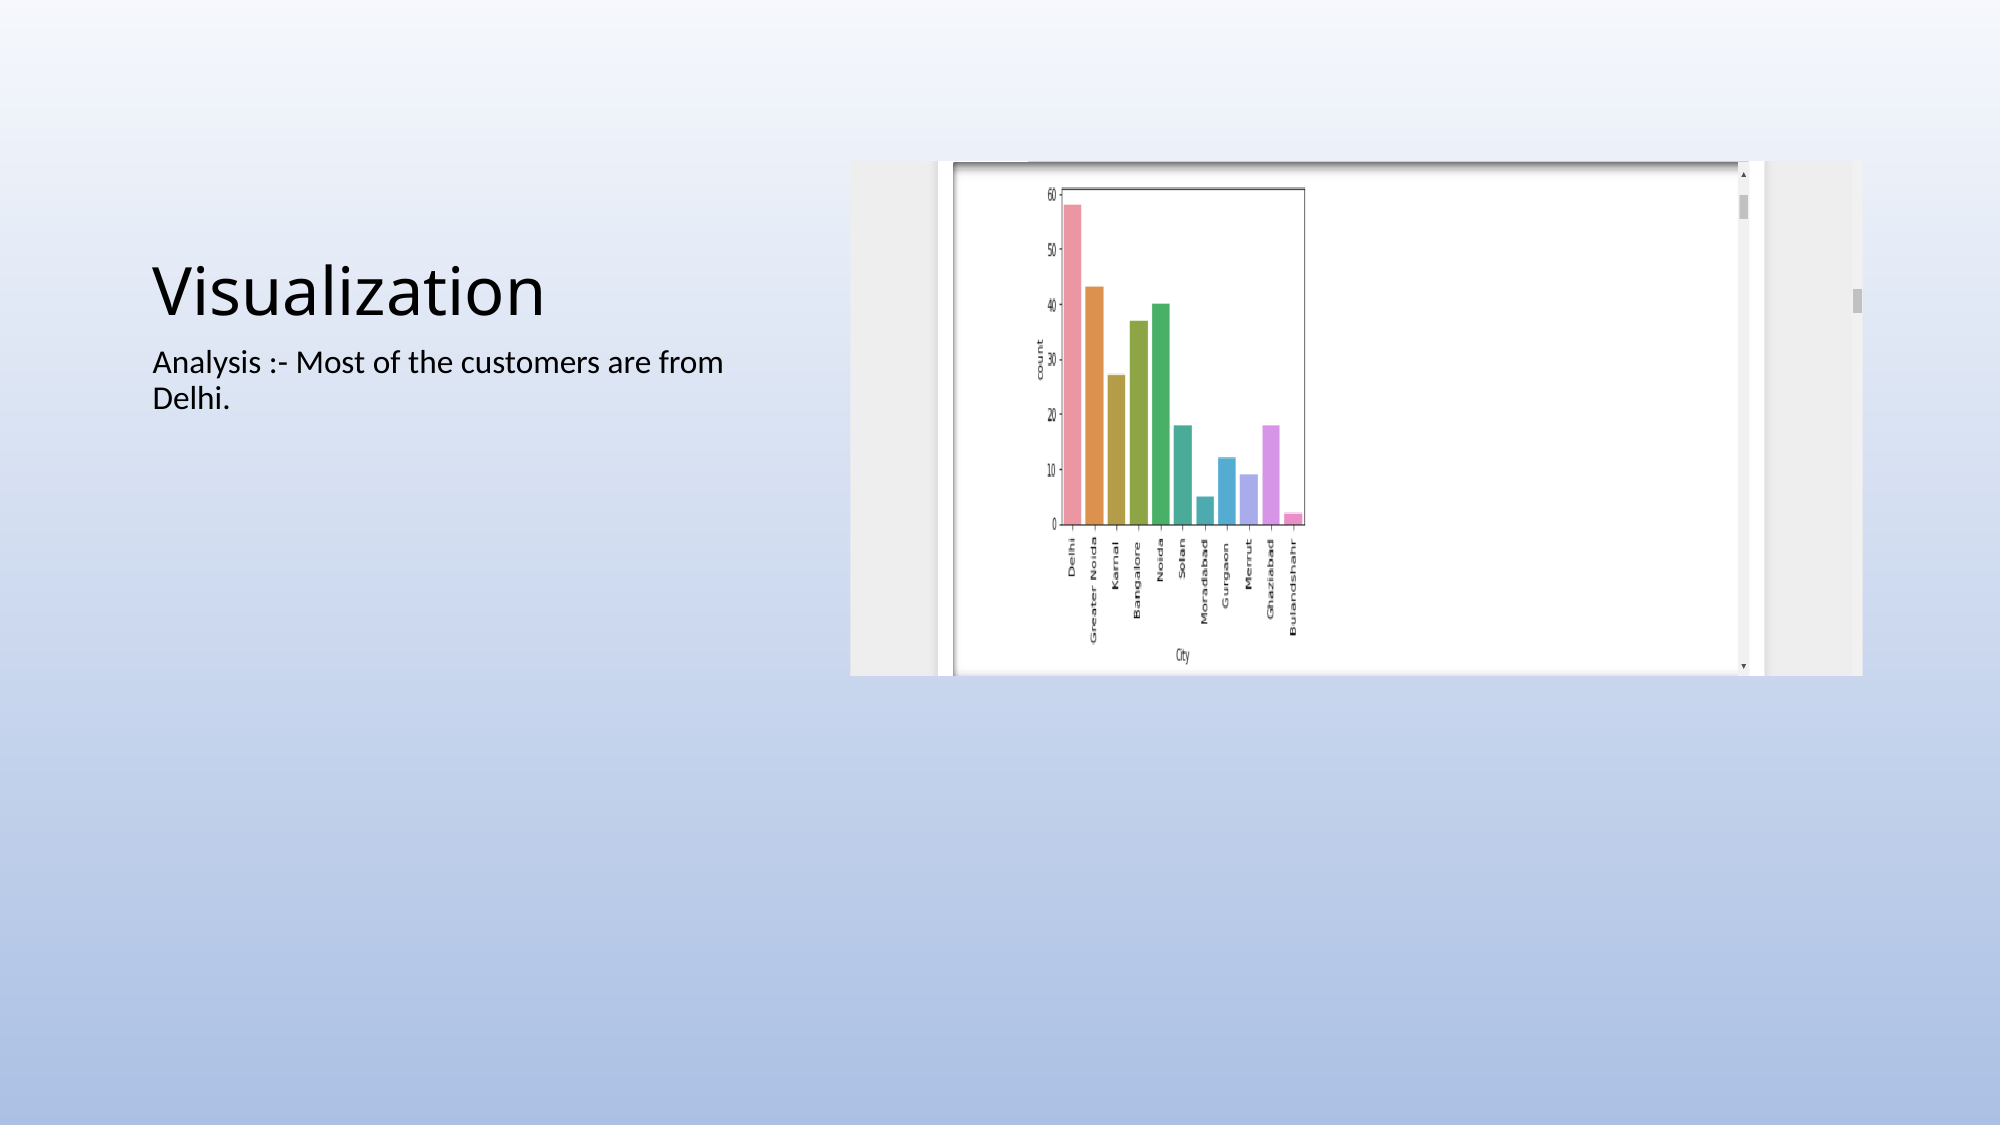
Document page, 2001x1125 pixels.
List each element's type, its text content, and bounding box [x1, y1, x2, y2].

title Visualization [137, 75, 783, 337]
list Analysis :- Most of the customers are from Delhi. [137, 337, 783, 963]
picture [850, 161, 1863, 962]
